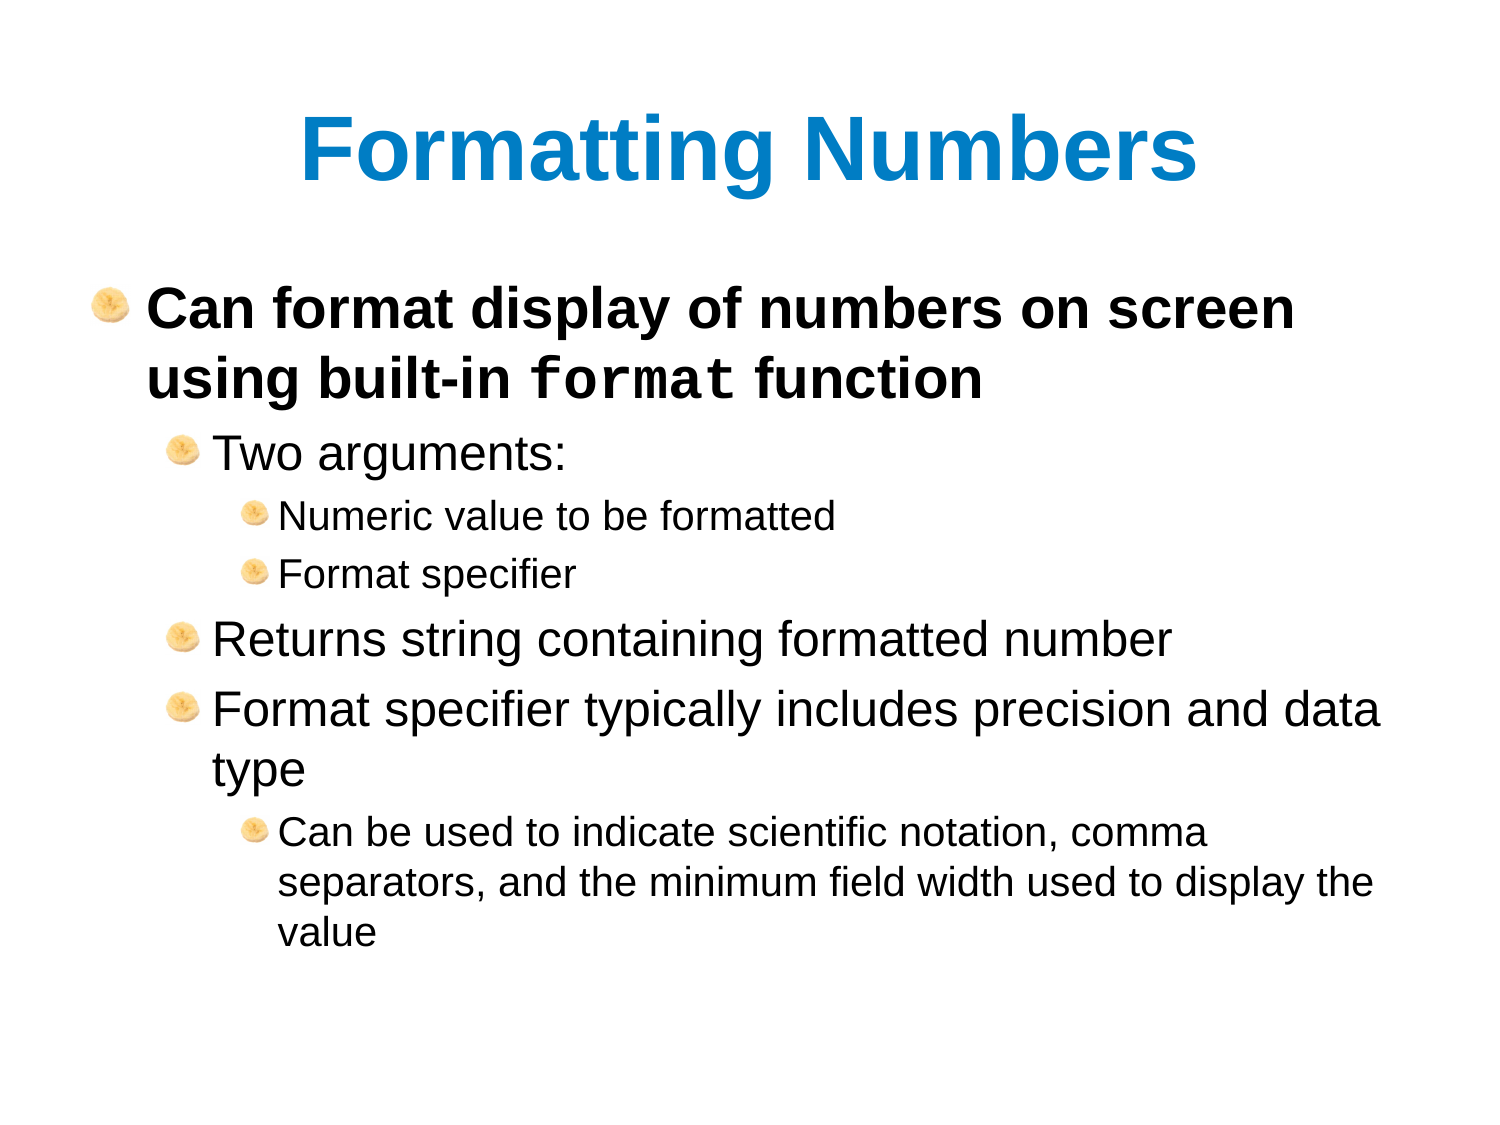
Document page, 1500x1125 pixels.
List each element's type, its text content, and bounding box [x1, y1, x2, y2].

picture [240, 498, 270, 528]
picture [165, 432, 201, 468]
title Formatting Numbers [75, 50, 1425, 238]
list Can format display of numbers on screen using built-in format function Two arguments: Numeric value to be formatted Format specifier Returns string containing formatted number Format specifier typically includes precision and data type Can be used to indicate scientific notation, comma separators, and the minimum field width used to display the value [75, 262, 1425, 1005]
picture [240, 556, 270, 587]
picture [165, 619, 201, 655]
picture [90, 284, 131, 326]
picture [165, 689, 201, 725]
picture [240, 815, 270, 845]
